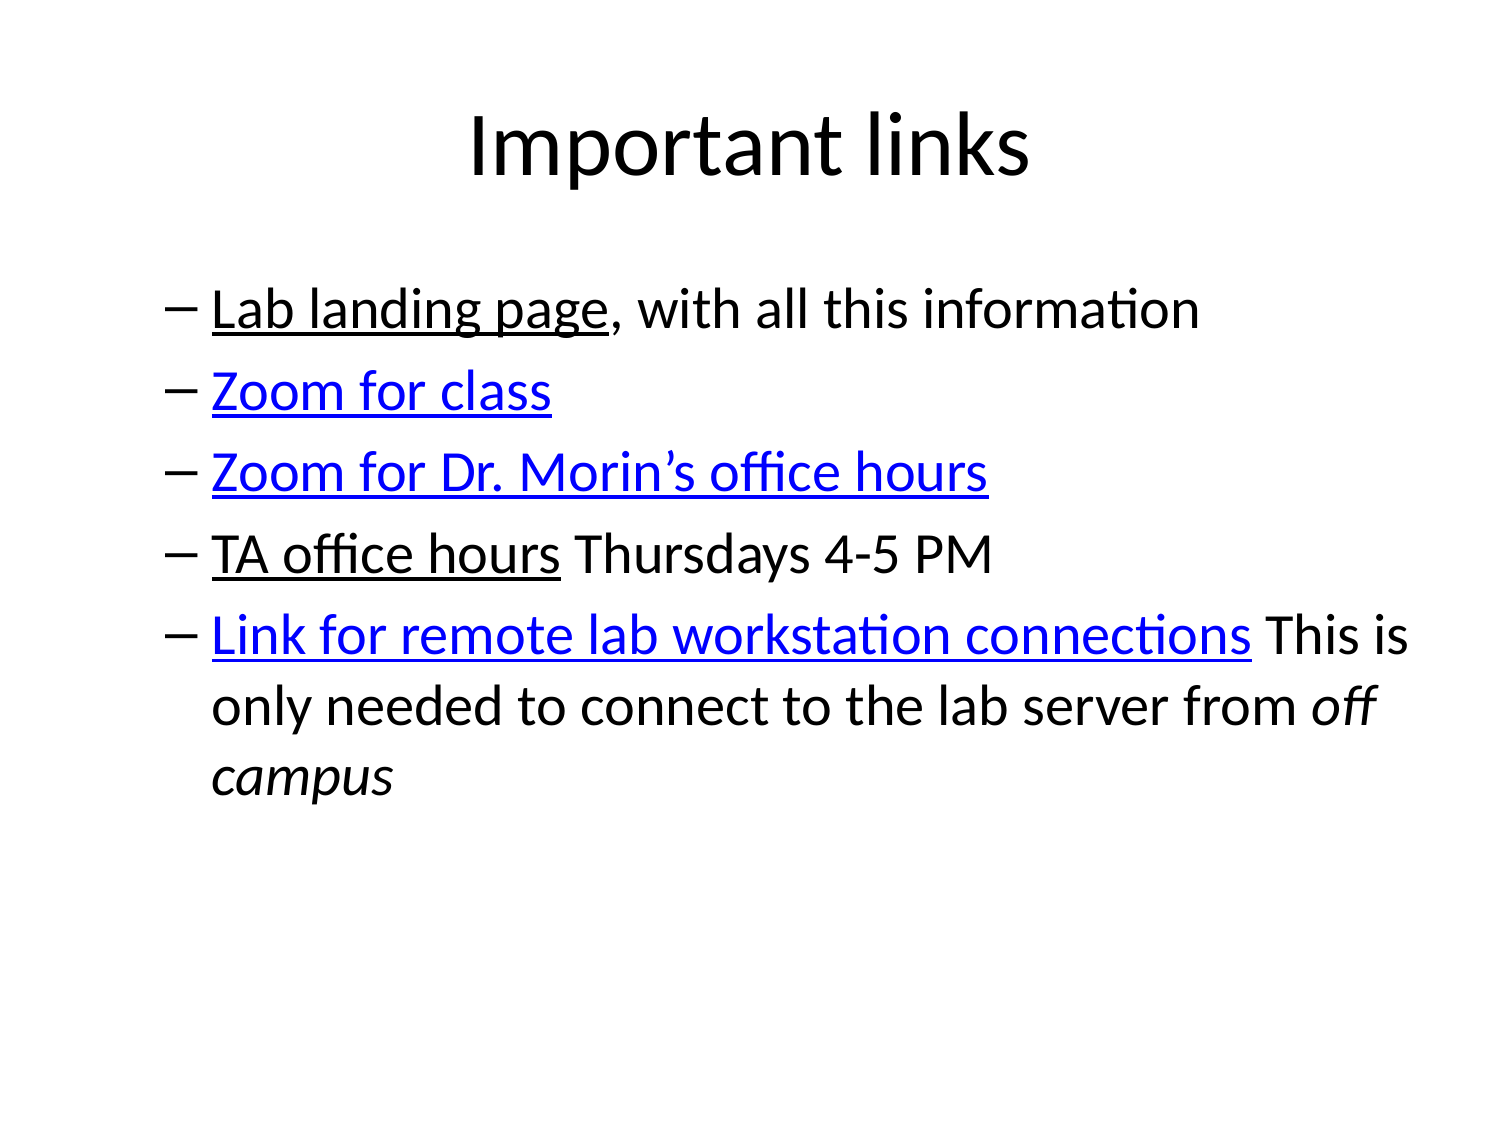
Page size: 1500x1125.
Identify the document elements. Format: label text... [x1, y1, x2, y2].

list Lab landing page, with all this information Zoom for class Zoom for Dr. Morin’s office hours TA office hours Thursdays 4-5 PM Link for remote lab workstation connections This is only needed to connect to the lab server from off campus [75, 262, 1425, 1005]
title Important links [75, 45, 1425, 233]
